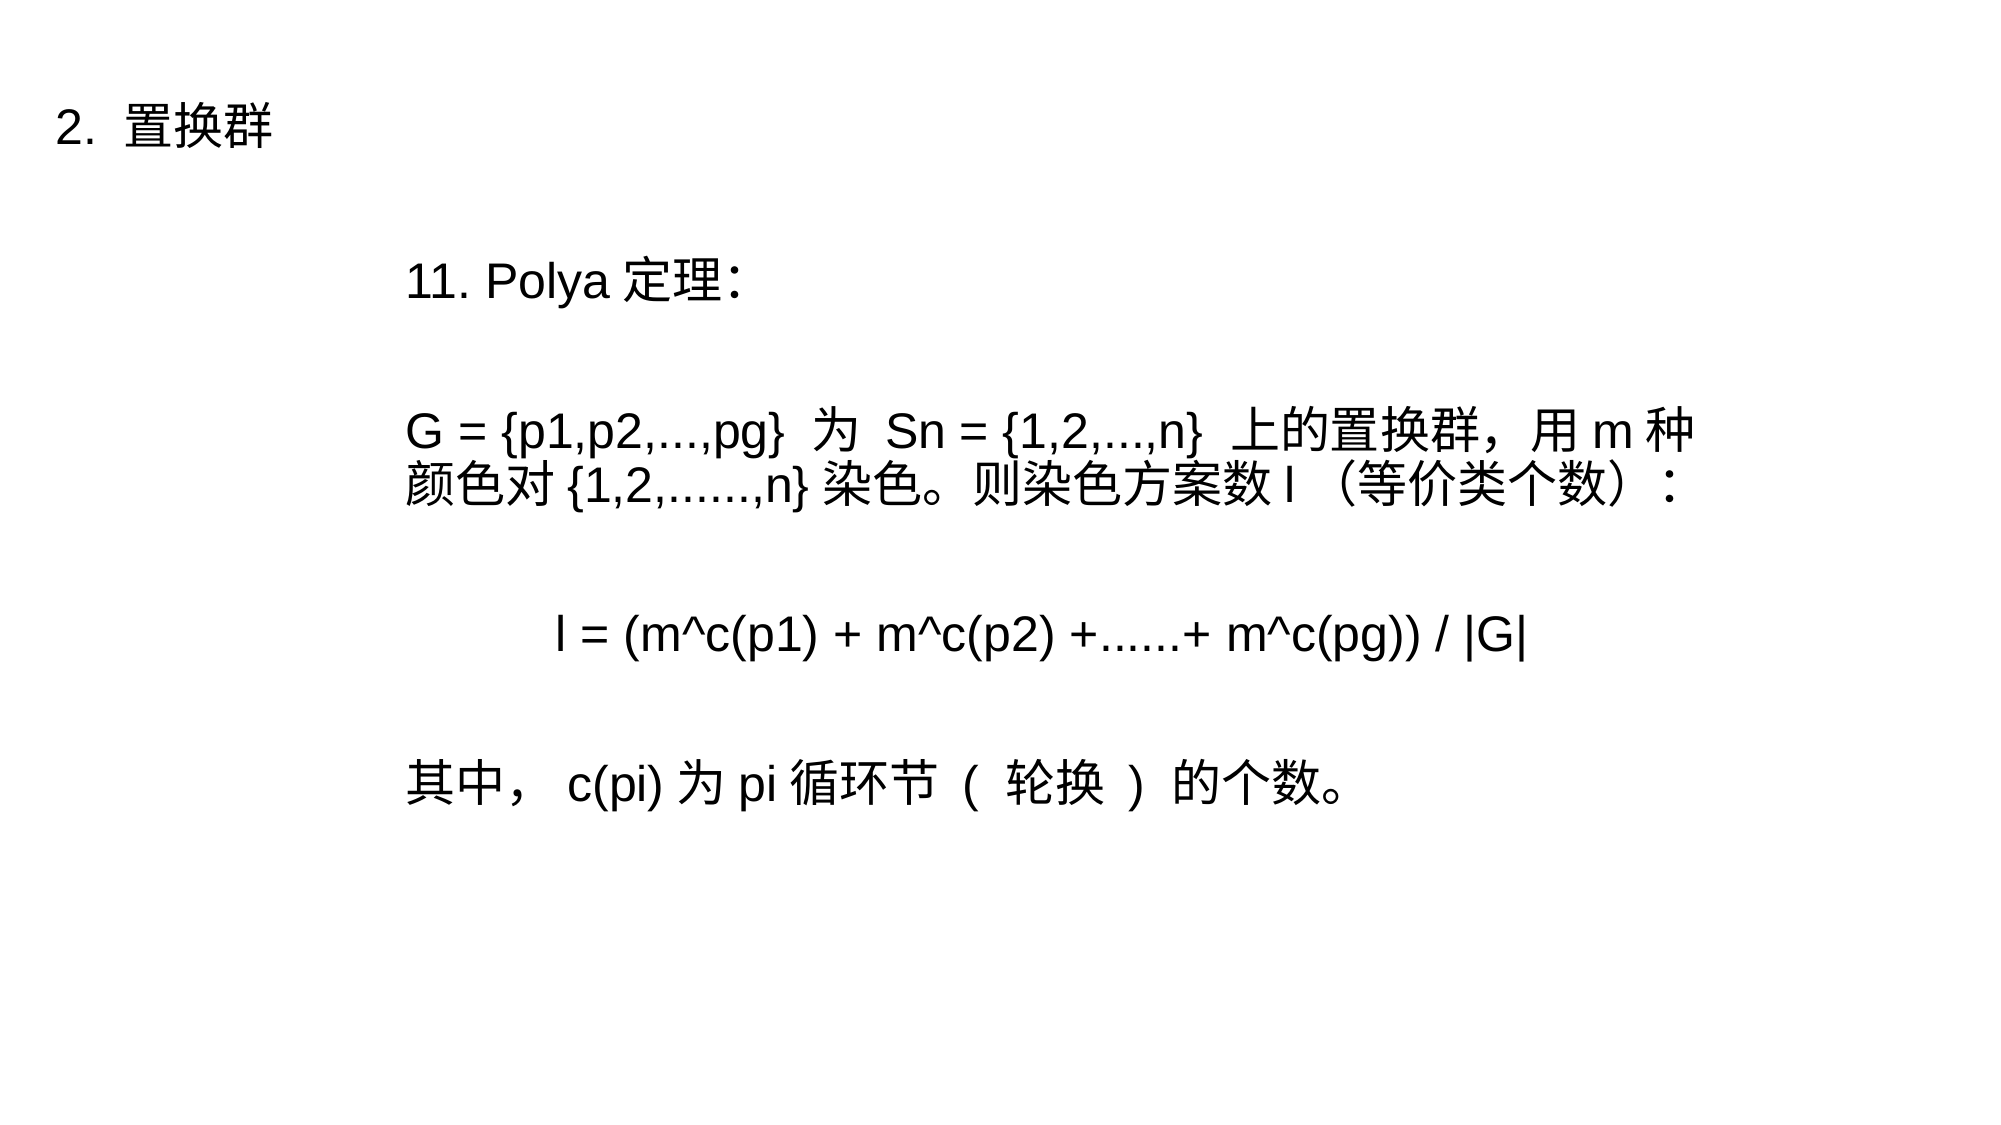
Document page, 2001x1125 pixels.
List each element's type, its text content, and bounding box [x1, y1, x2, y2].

subtitle 2. 置换群 [40, 13, 1260, 167]
text_box 11. Polya定理： G = {p1,p2,...,pg} 为 Sn = {1,2,...,n} 上的置换群，用m种颜色对{1,2,......,n}染色。则染色方案数l（等价类个数）： l = (m^c(p1) + m^c(p2) +......+ m^c(pg)) / |G| 其中，c(pi)为pi循环节 ( 轮换 ) 的个数。 [390, 247, 1723, 908]
